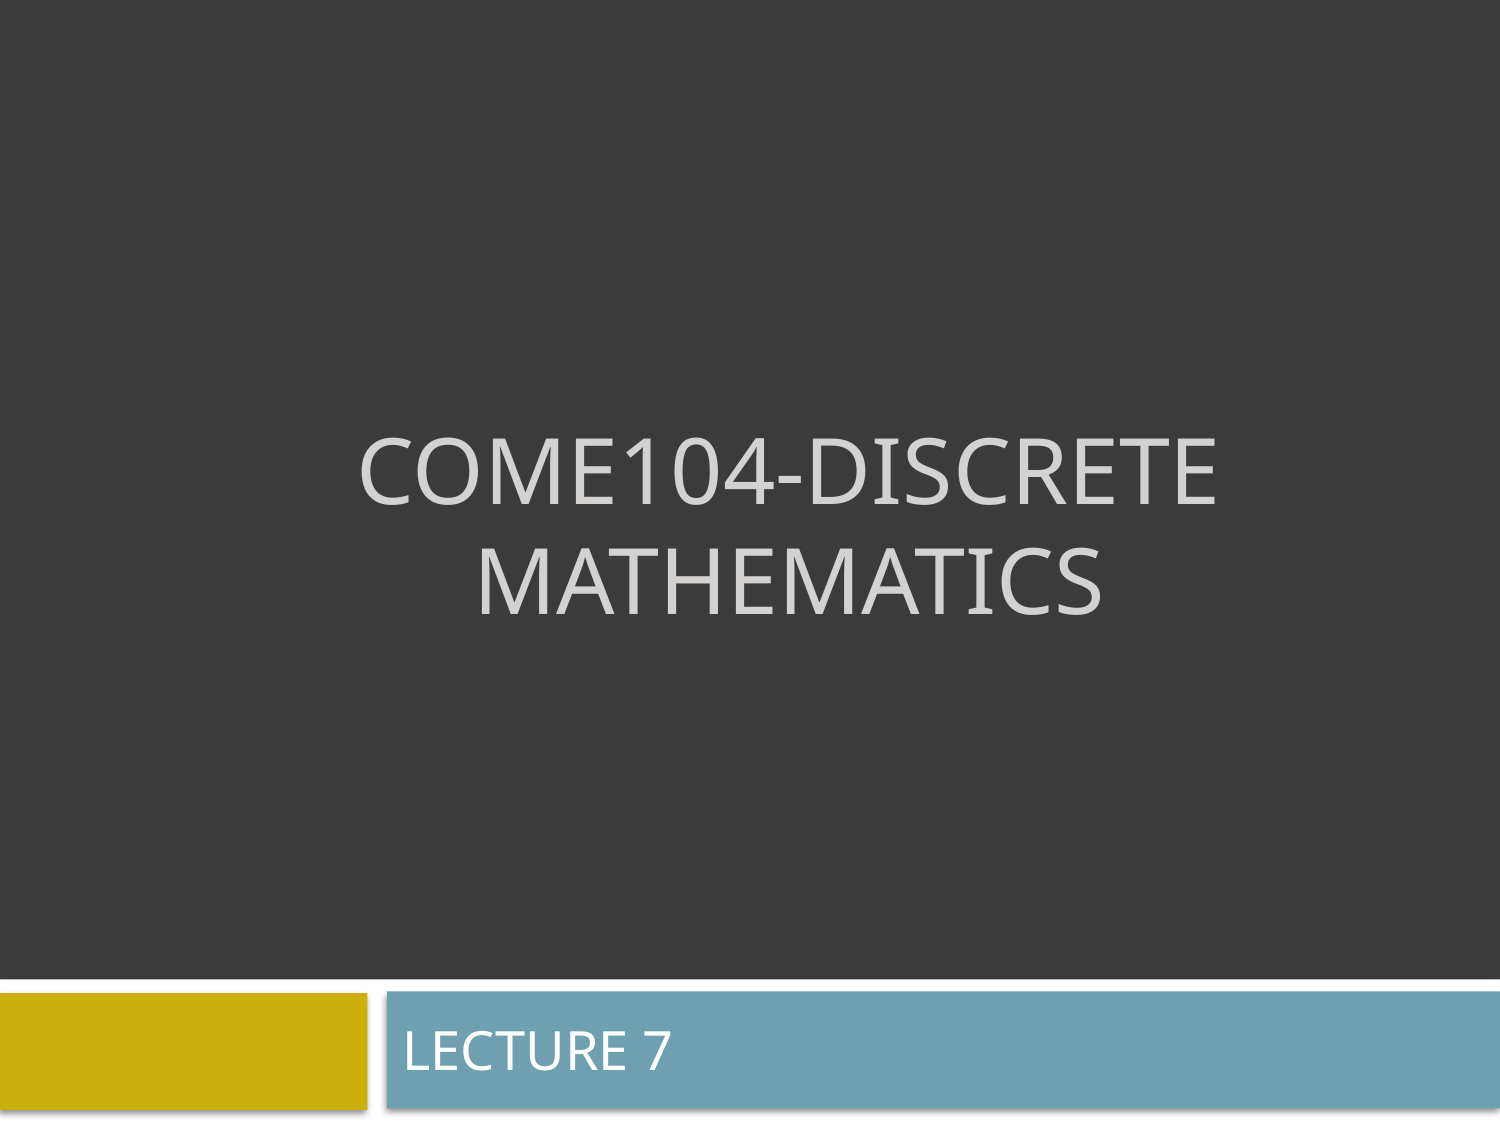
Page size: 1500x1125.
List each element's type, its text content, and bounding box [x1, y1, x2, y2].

subtitle LECTURE 7 [387, 992, 1488, 1105]
title COME104-DISCRETE MATHEMATICS [257, 339, 1321, 640]
